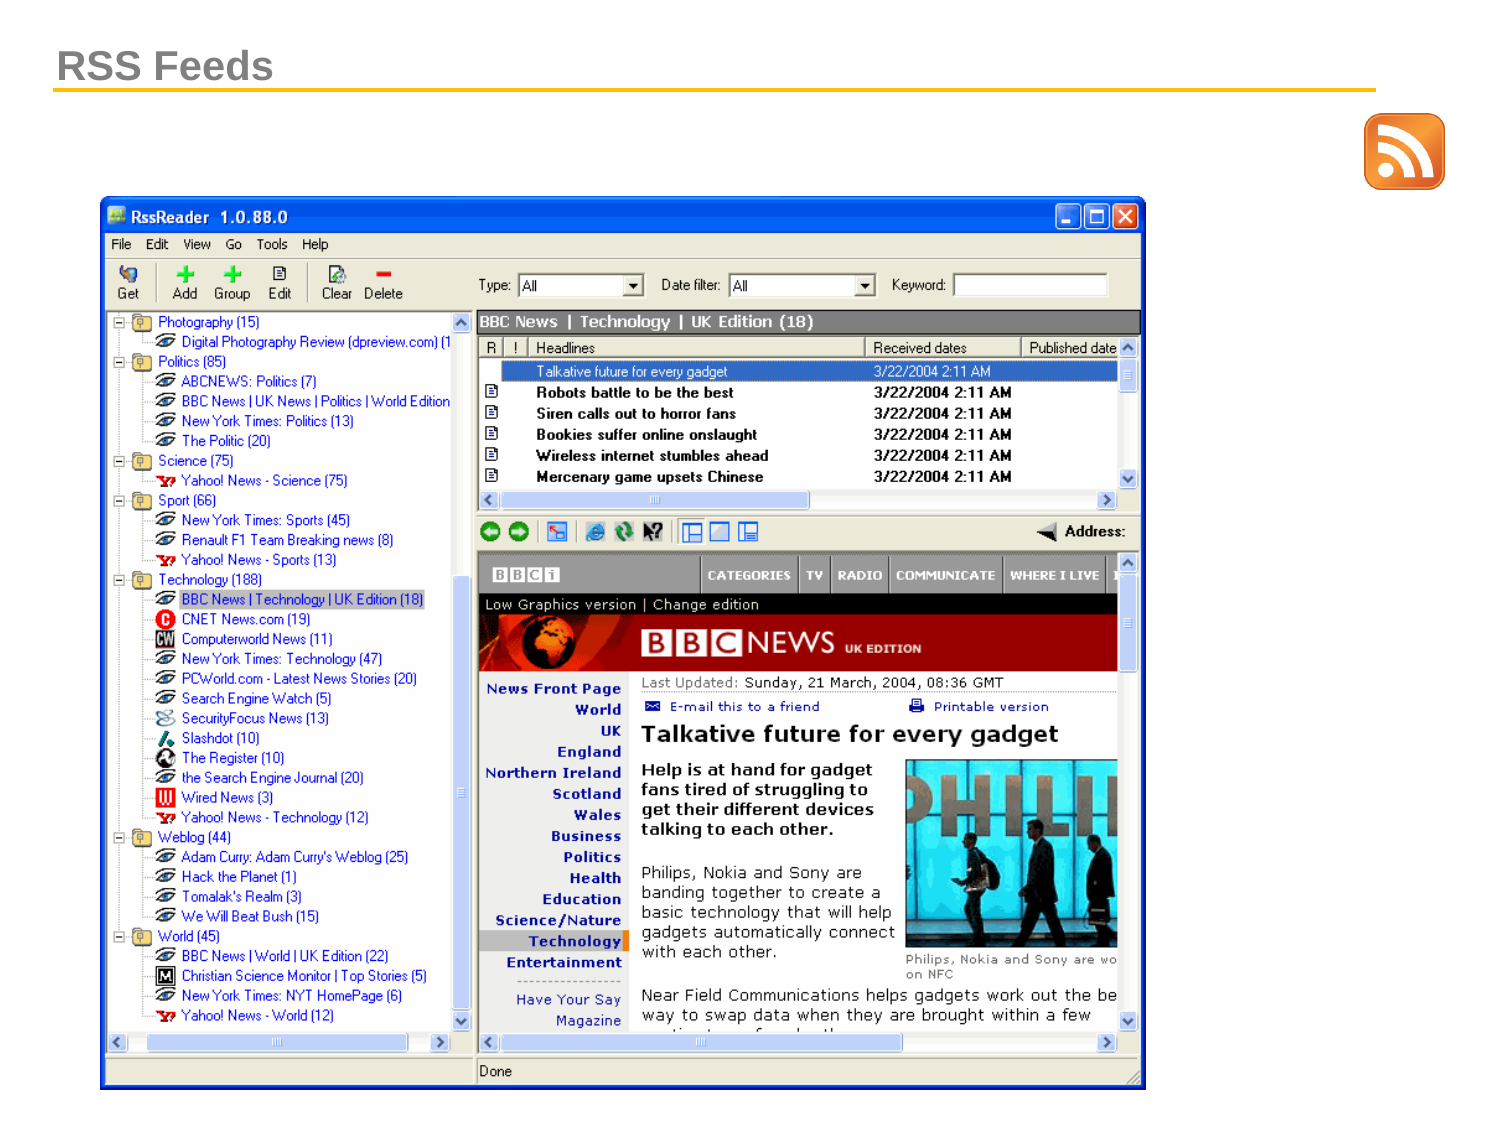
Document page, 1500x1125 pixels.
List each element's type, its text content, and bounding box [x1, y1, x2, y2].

picture [1363, 113, 1446, 192]
text_box RSS Feeds [41, 30, 1392, 161]
picture [100, 196, 1146, 1091]
